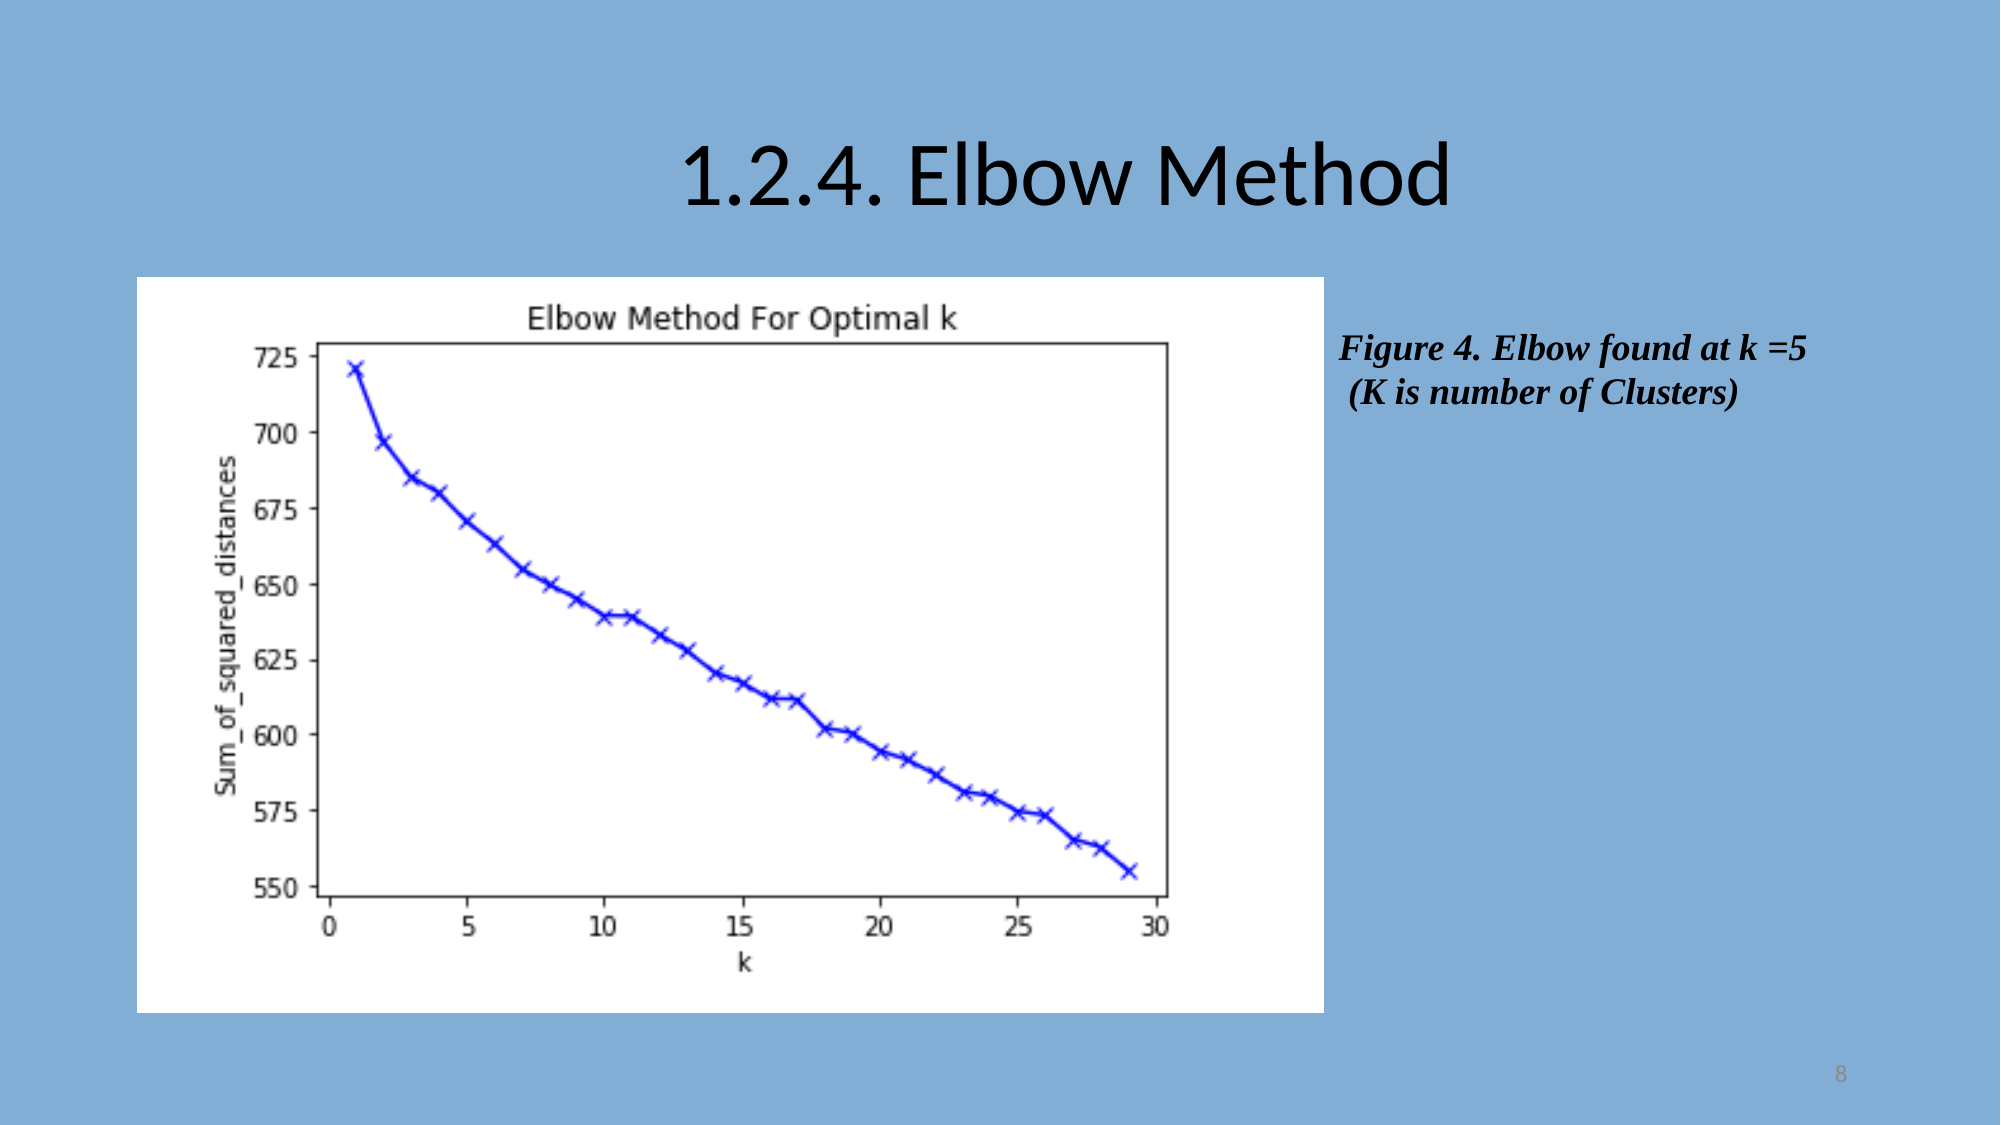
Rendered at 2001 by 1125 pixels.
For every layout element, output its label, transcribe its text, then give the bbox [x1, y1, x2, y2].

title 1.2.4. Elbow Method [137, 59, 1863, 278]
picture [137, 277, 1324, 1013]
slide_number 8 [1412, 1042, 1863, 1103]
text_box Figure 4. Elbow found at k =5 (K is number of Clusters) [1324, 315, 2000, 420]
